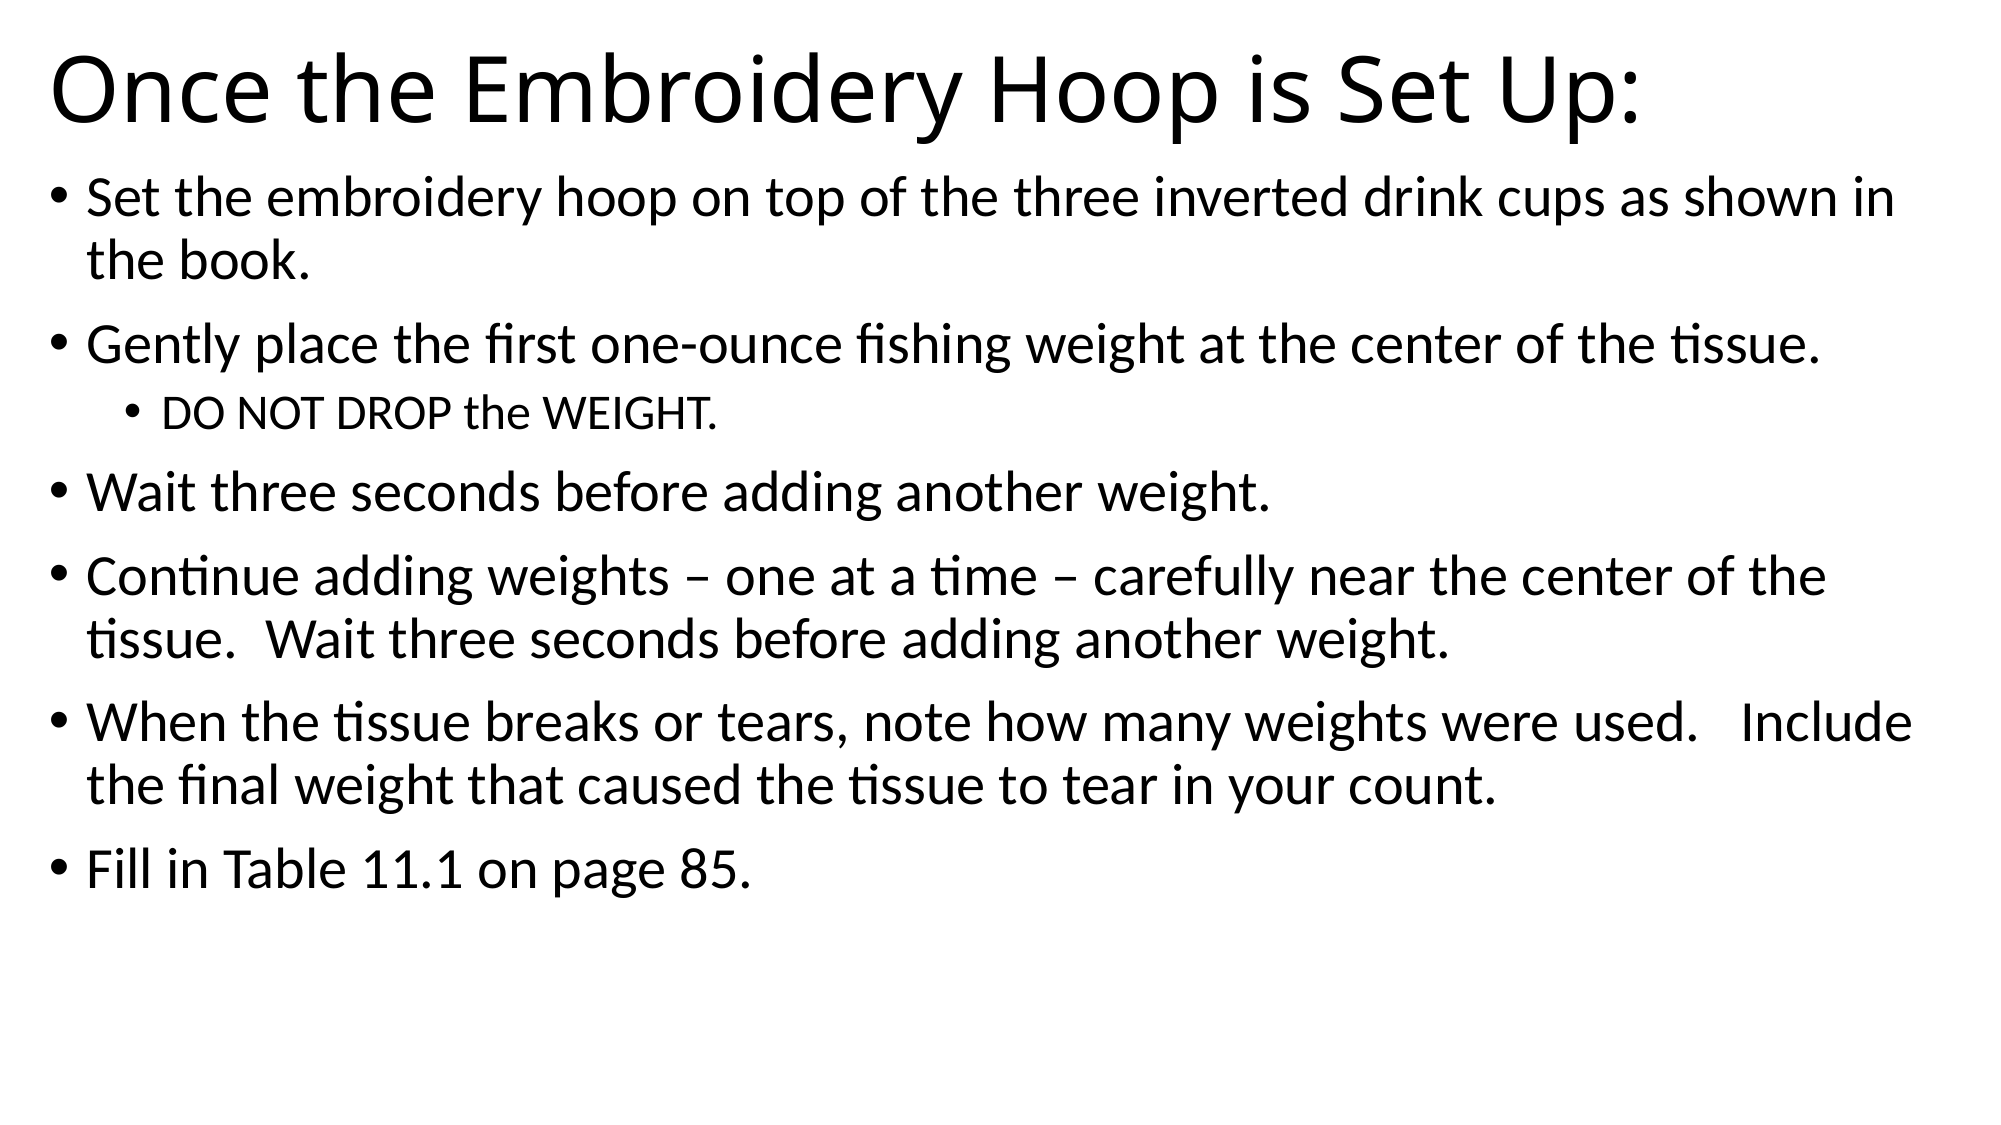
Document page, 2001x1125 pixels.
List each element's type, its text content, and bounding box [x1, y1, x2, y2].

title Once the Embroidery Hoop is Set Up: [33, 26, 1863, 158]
list Set the embroidery hoop on top of the three inverted drink cups as shown in the book. Gently place the first one-ounce fishing weight at the center of the tissue. DO NOT DROP the WEIGHT. Wait three seconds before adding another weight. Continue adding weights – one at a time – carefully near the center of the tissue. Wait three seconds before adding another weight. When the tissue breaks or tears, note how many weights were used. Include the final weight that caused the tissue to tear in your count. Fill in Table 11.1 on page 85. [33, 158, 1932, 1076]
